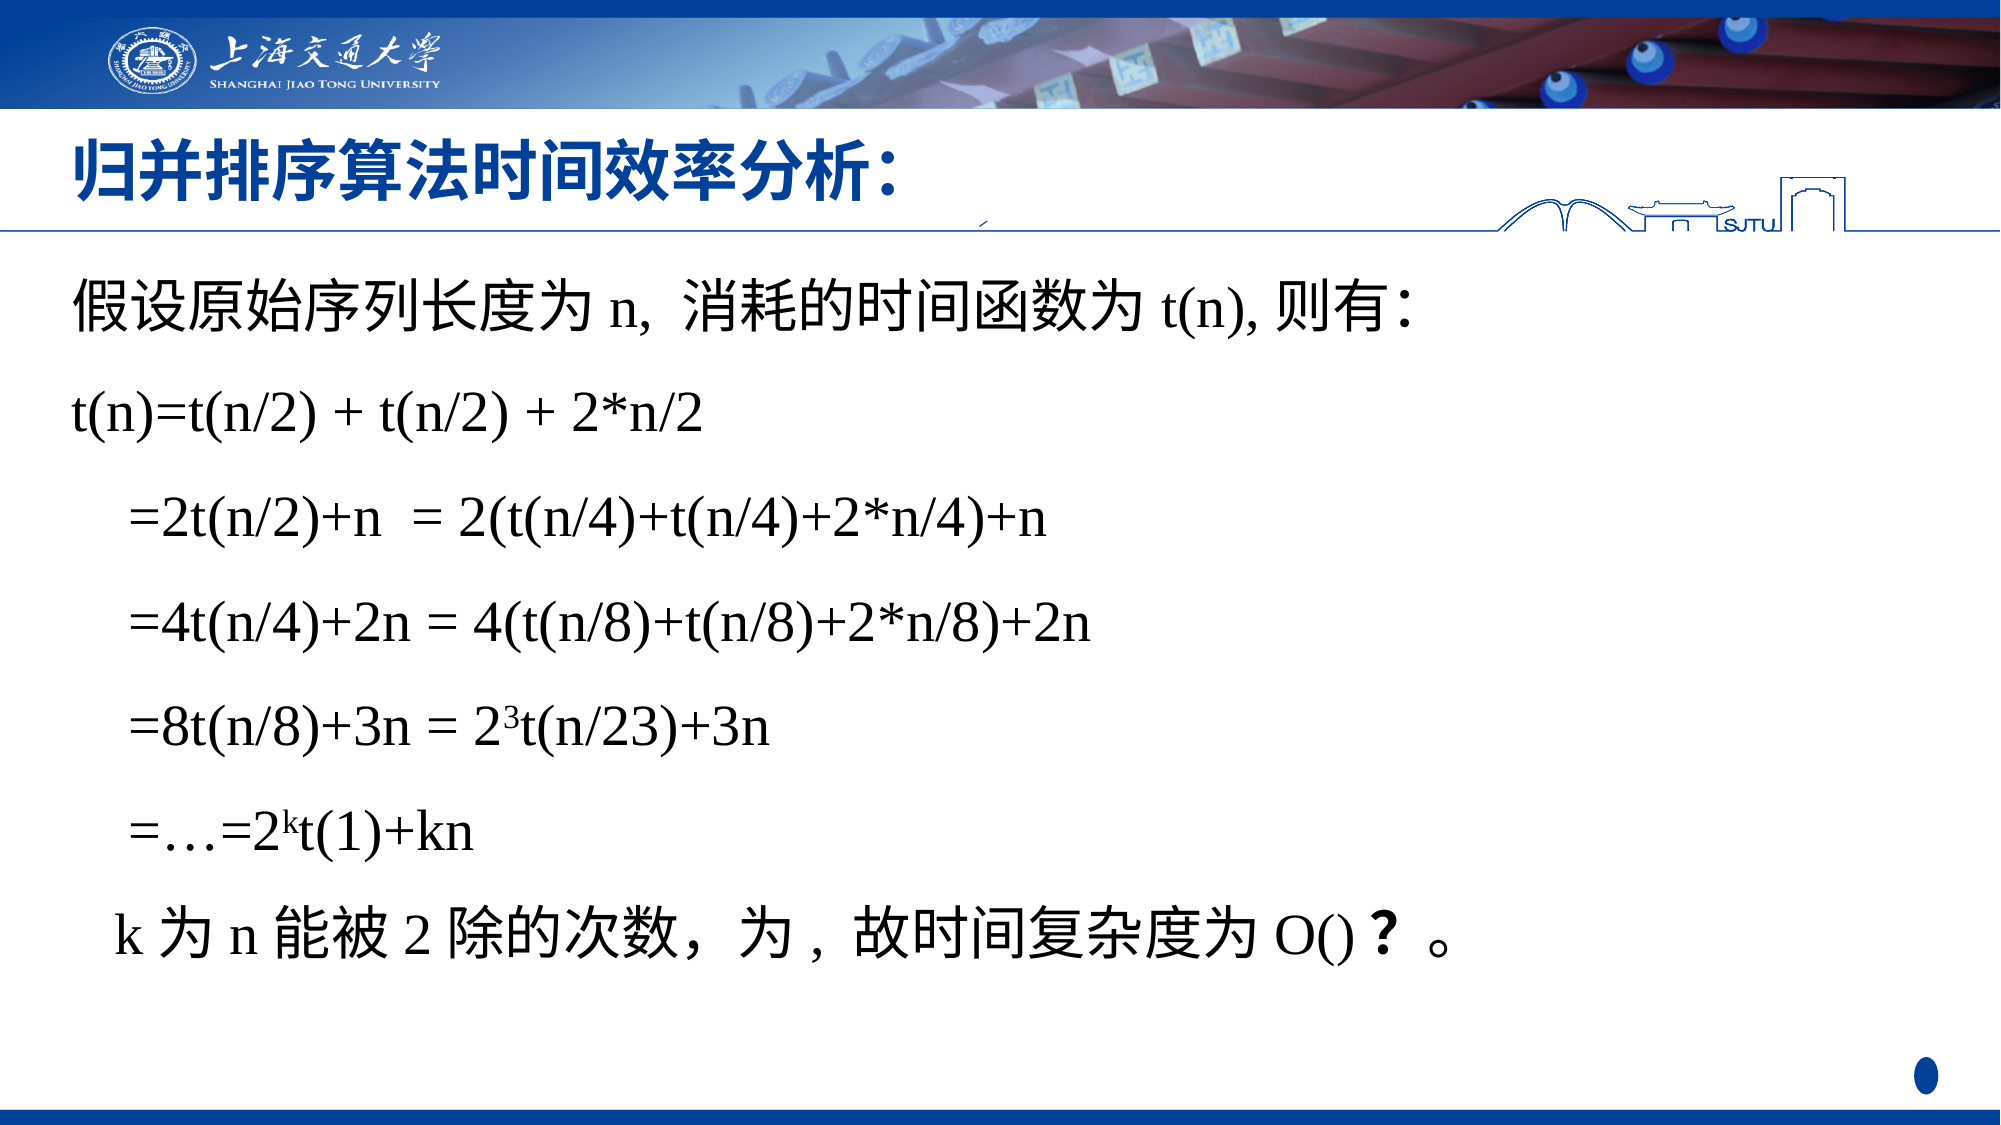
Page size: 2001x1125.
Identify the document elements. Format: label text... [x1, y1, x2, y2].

picture [0, 0, 2001, 109]
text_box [979, 220, 988, 227]
text_box [1913, 1055, 1940, 1096]
title 归并排序算法时间效率分析： [56, 126, 968, 221]
